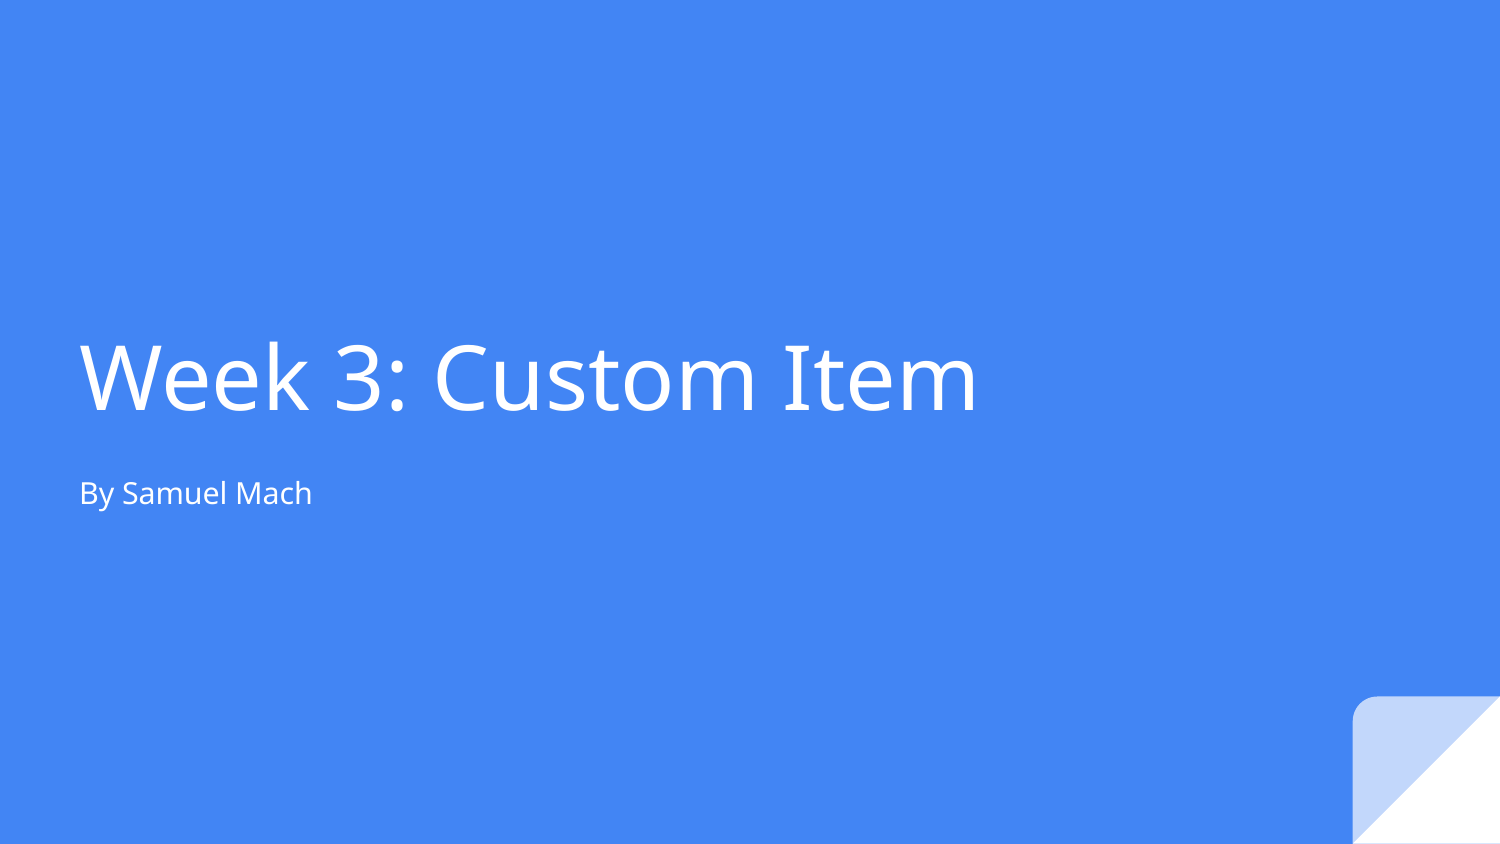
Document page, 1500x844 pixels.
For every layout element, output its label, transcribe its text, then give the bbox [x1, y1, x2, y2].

subtitle By Samuel Mach [64, 457, 1413, 529]
title Week 3: Custom Item [64, 298, 1413, 452]
